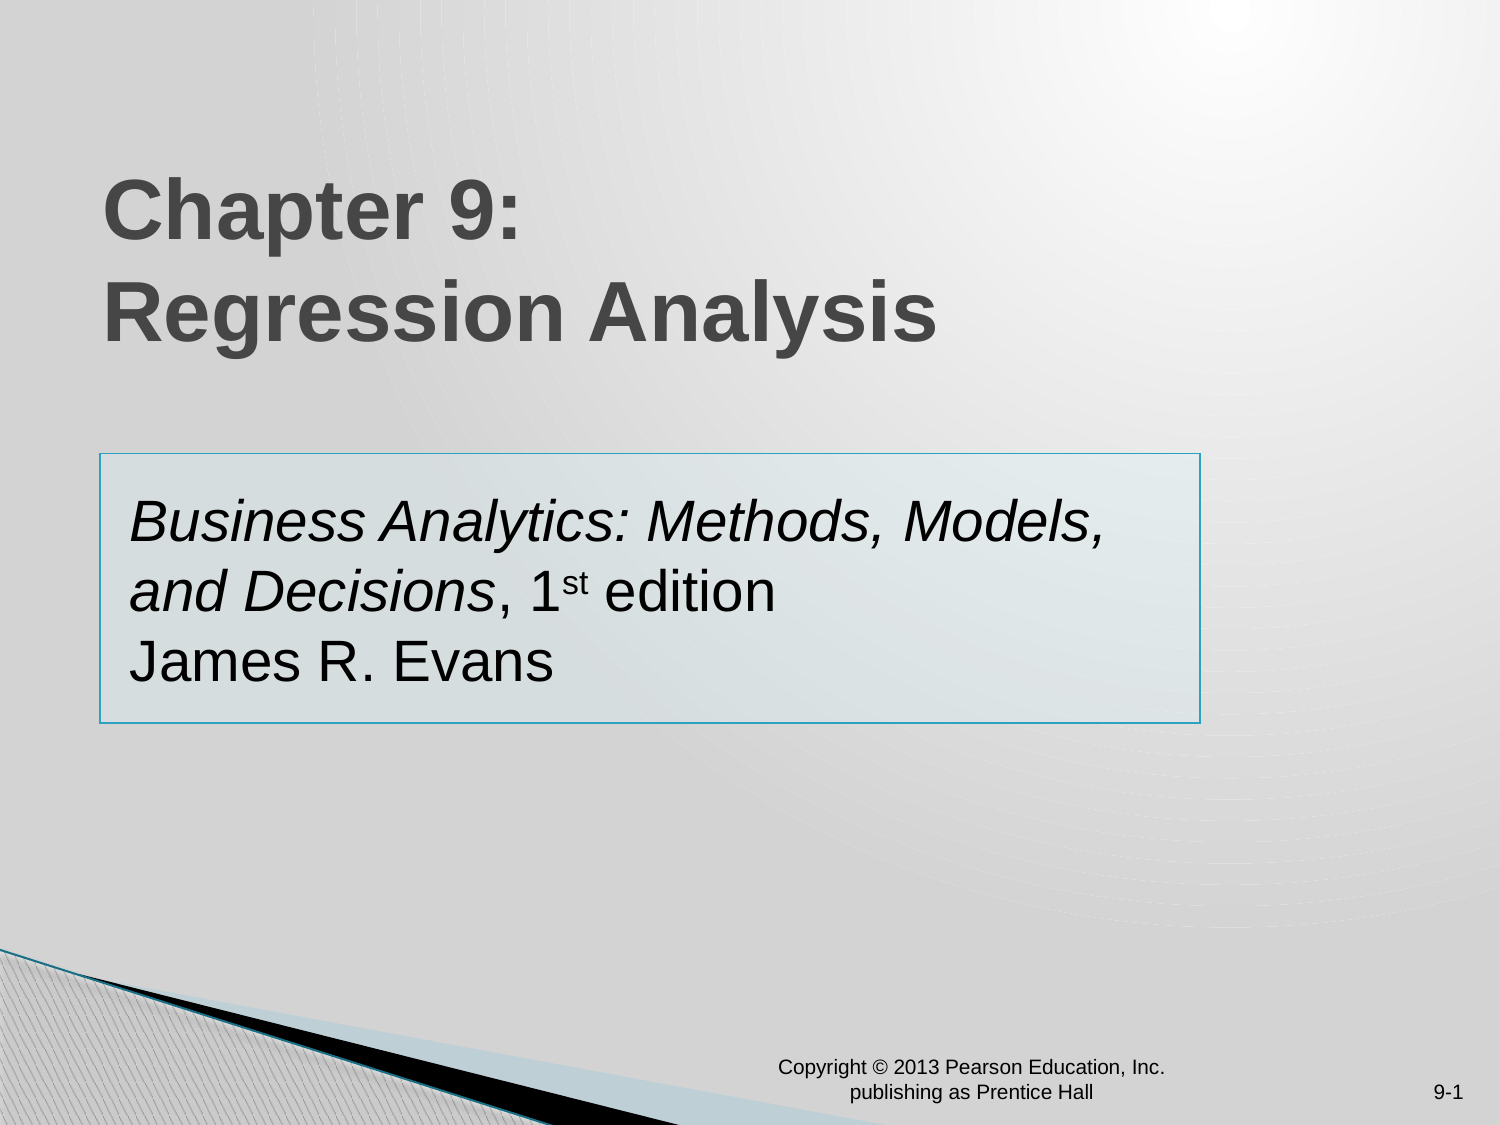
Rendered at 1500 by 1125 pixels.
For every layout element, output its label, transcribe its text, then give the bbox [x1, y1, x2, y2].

footer Copyright © 2013 Pearson Education, Inc. publishing as Prentice Hall [718, 1051, 1225, 1112]
title Chapter 9: Regression Analysis [87, 125, 1438, 388]
text_box Business Analytics: Methods, Models, and Decisions, 1st edition James R. Evans [99, 453, 1200, 724]
slide_number 9-1 [1374, 1051, 1479, 1112]
